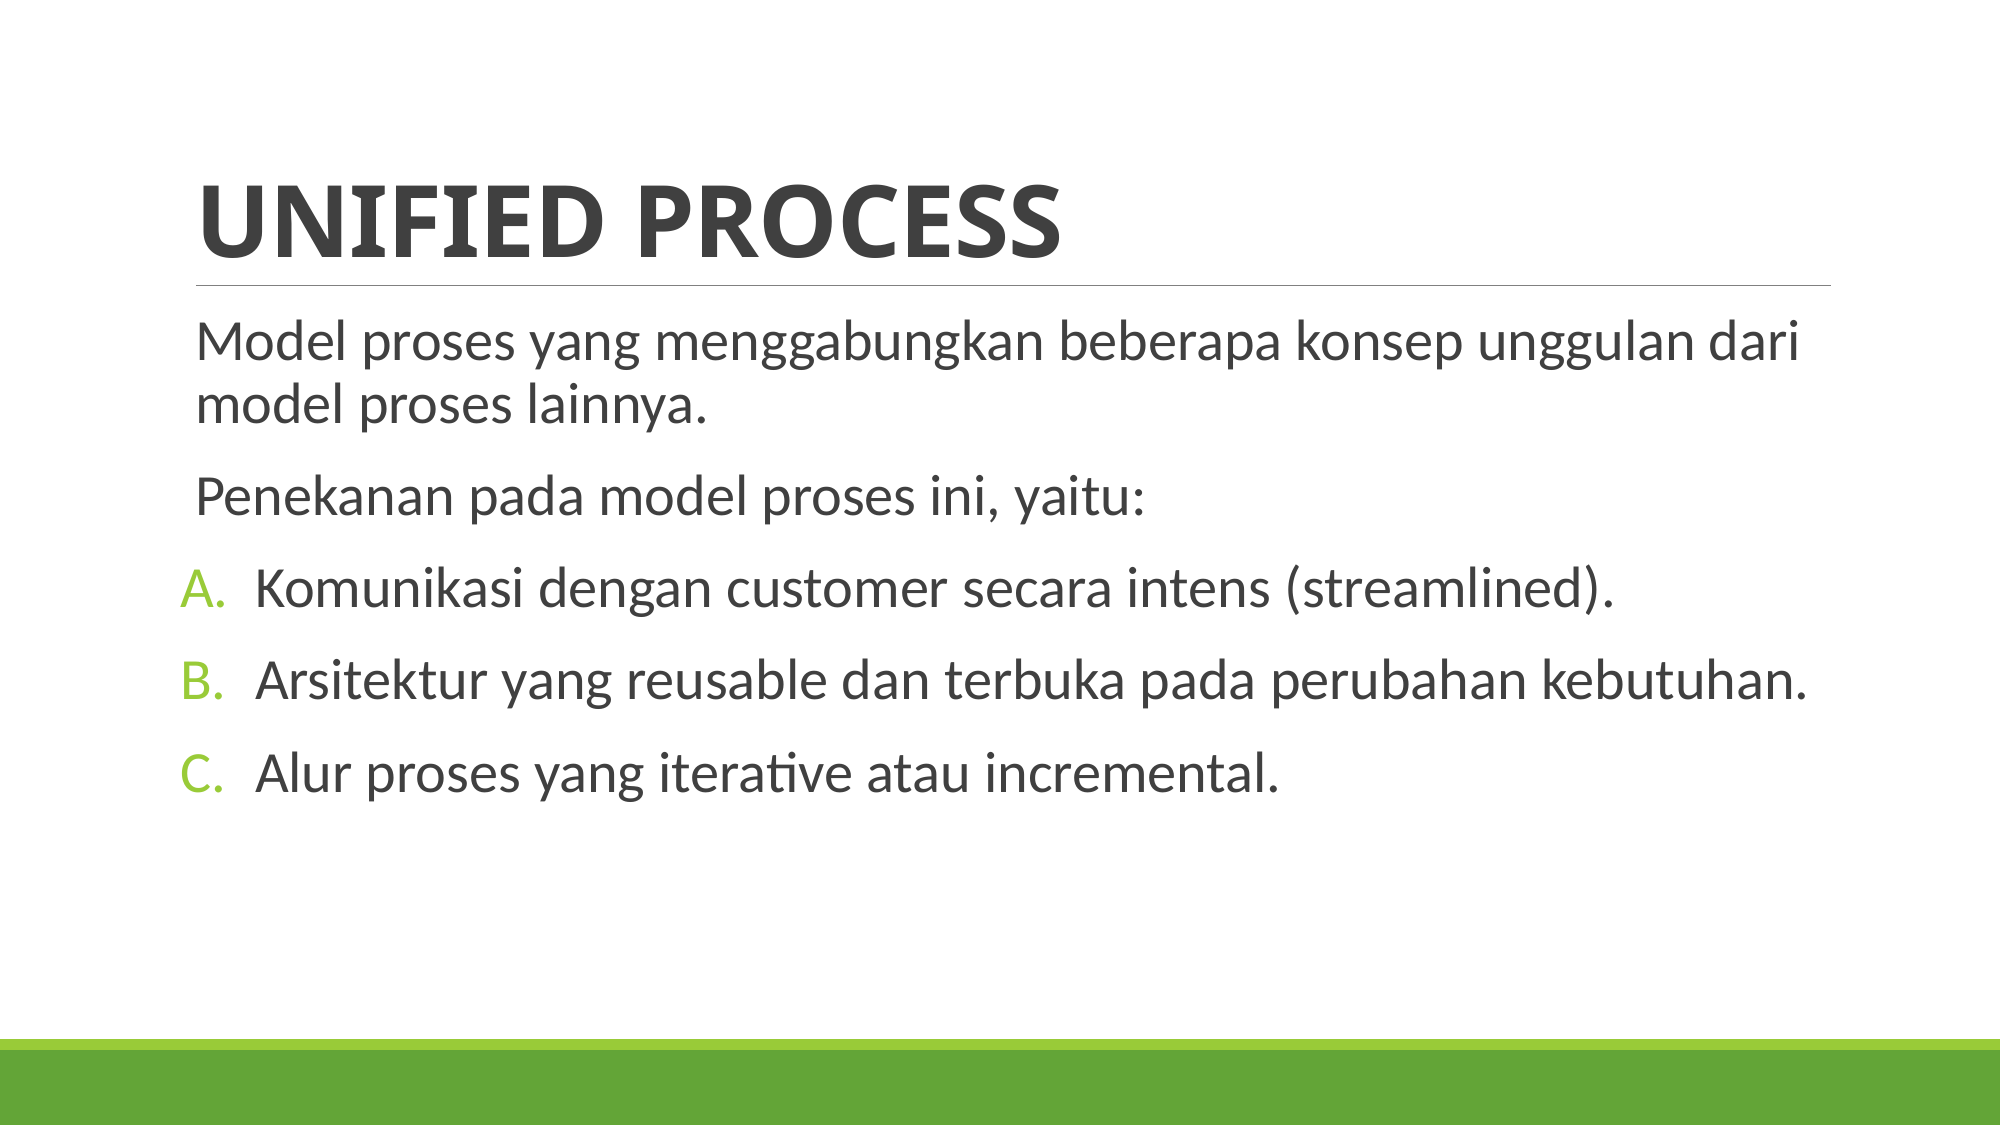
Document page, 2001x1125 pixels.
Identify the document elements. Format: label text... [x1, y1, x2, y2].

title UNIFIED PROCESS [180, 47, 1830, 285]
list Model proses yang menggabungkan beberapa konsep unggulan dari model proses lainnya. Penekanan pada model proses ini, yaitu: Komunikasi dengan customer secara intens (streamlined). Arsitektur yang reusable dan terbuka pada perubahan kebutuhan. Alur proses yang iterative atau incremental. [180, 302, 1830, 963]
